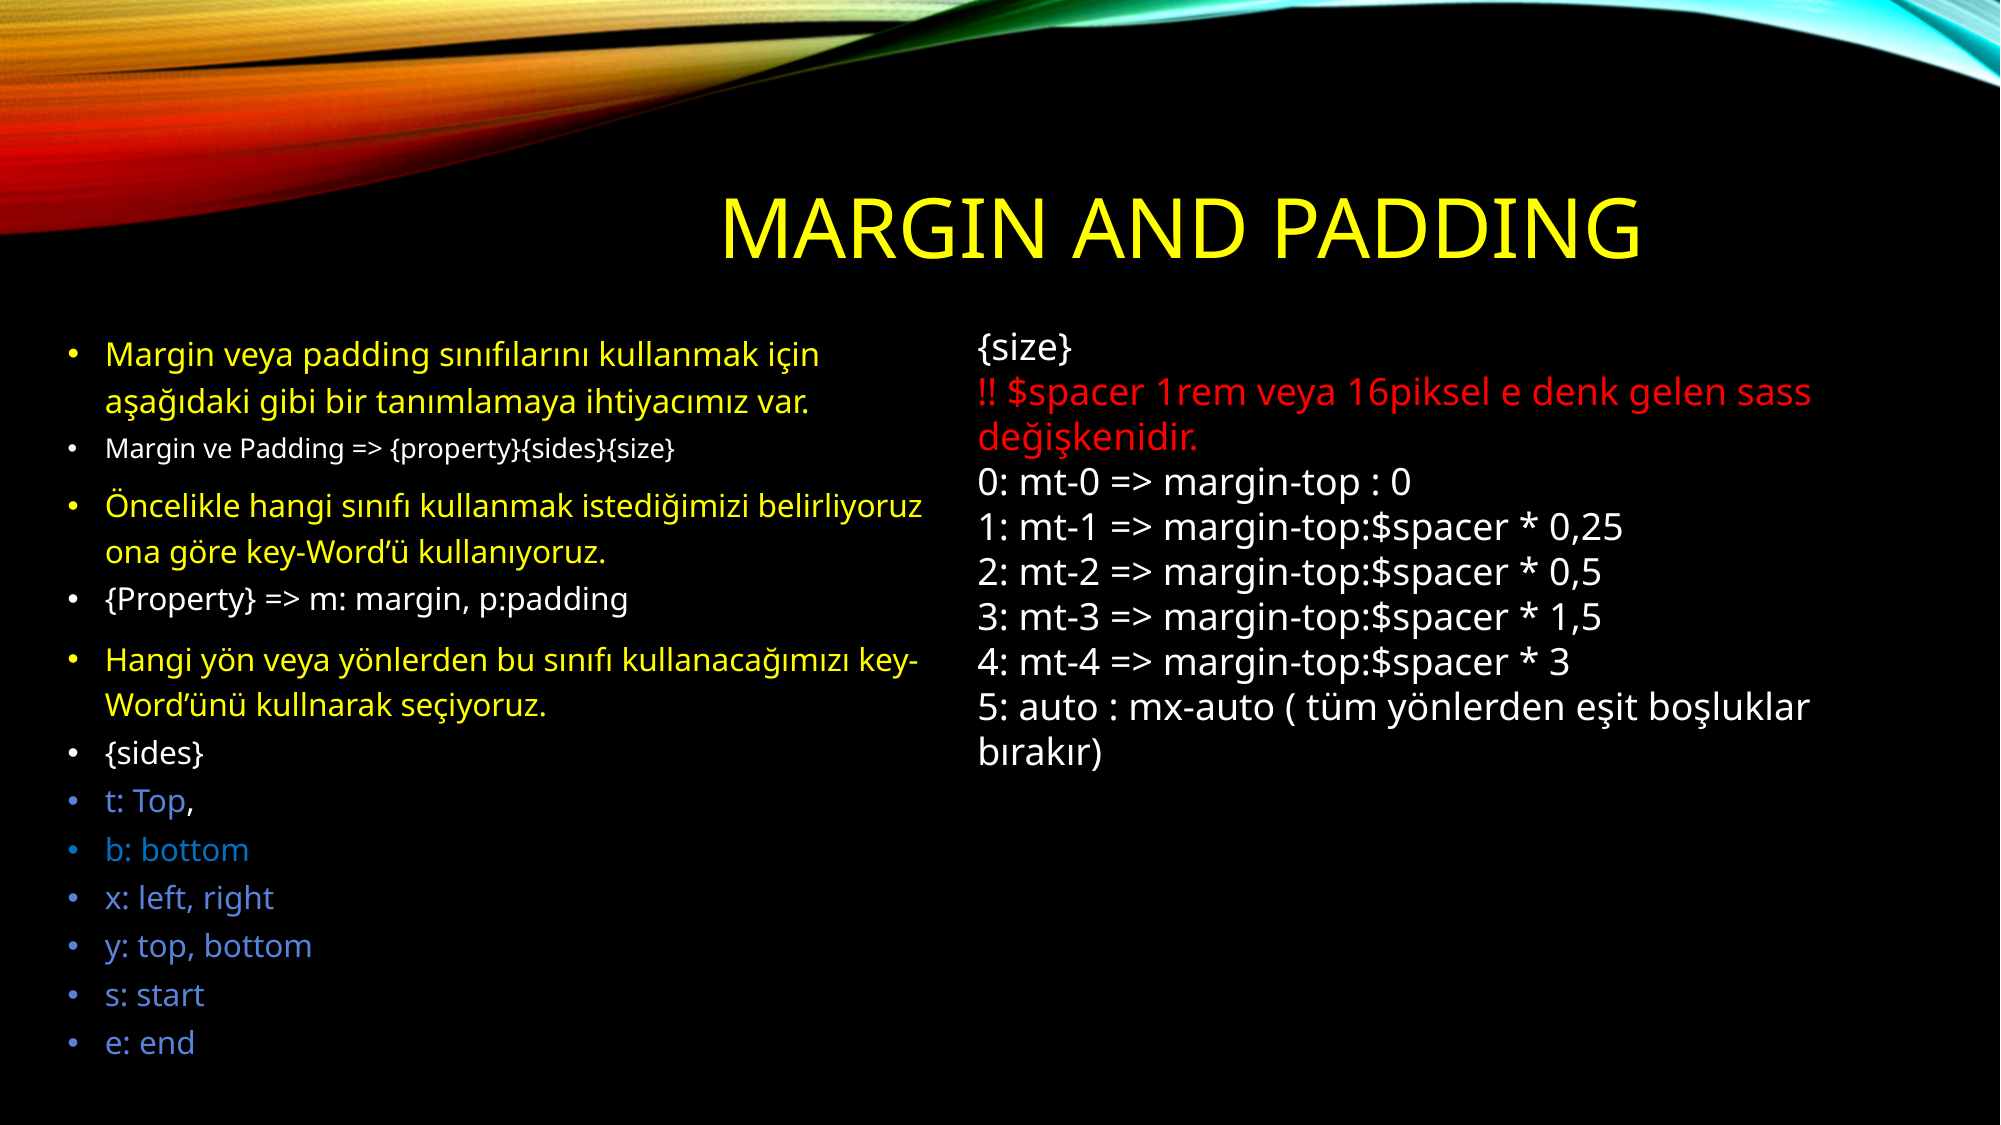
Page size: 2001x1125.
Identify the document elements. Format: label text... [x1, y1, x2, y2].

text_box {size} !! $spacer 1rem veya 16piksel e denk gelen sass değişkenidir. 0: mt-0 => margin-top : 0 1: mt-1 => margin-top:$spacer * 0,25 2: mt-2 => margin-top:$spacer * 0,5 3: mt-3 => margin-top:$spacer * 1,5 4: mt-4 => margin-top:$spacer * 3 5: auto : mx-auto ( tüm yönlerden eşit boşluklar bırakır) [962, 315, 1913, 826]
title Margın and paddıng [474, 125, 1888, 315]
picture [0, 0, 2000, 237]
list Margin veya padding sınıfılarını kullanmak için aşağıdaki gibi bir tanımlamaya ihtiyacımız var. Margin ve Padding => {property}{sides}{size} Öncelikle hangi sınıfı kullanmak istediğimizi belirliyoruz ona göre key-Word’ü kullanıyoruz. {Property} => m: margin, p:padding Hangi yön veya yönlerden bu sınıfı kullanacağımızı key-Word’ünü kullnarak seçiyoruz. {sides} t: Top, b: bottom x: left, right y: top, bottom s: start e: end [52, 270, 963, 1071]
